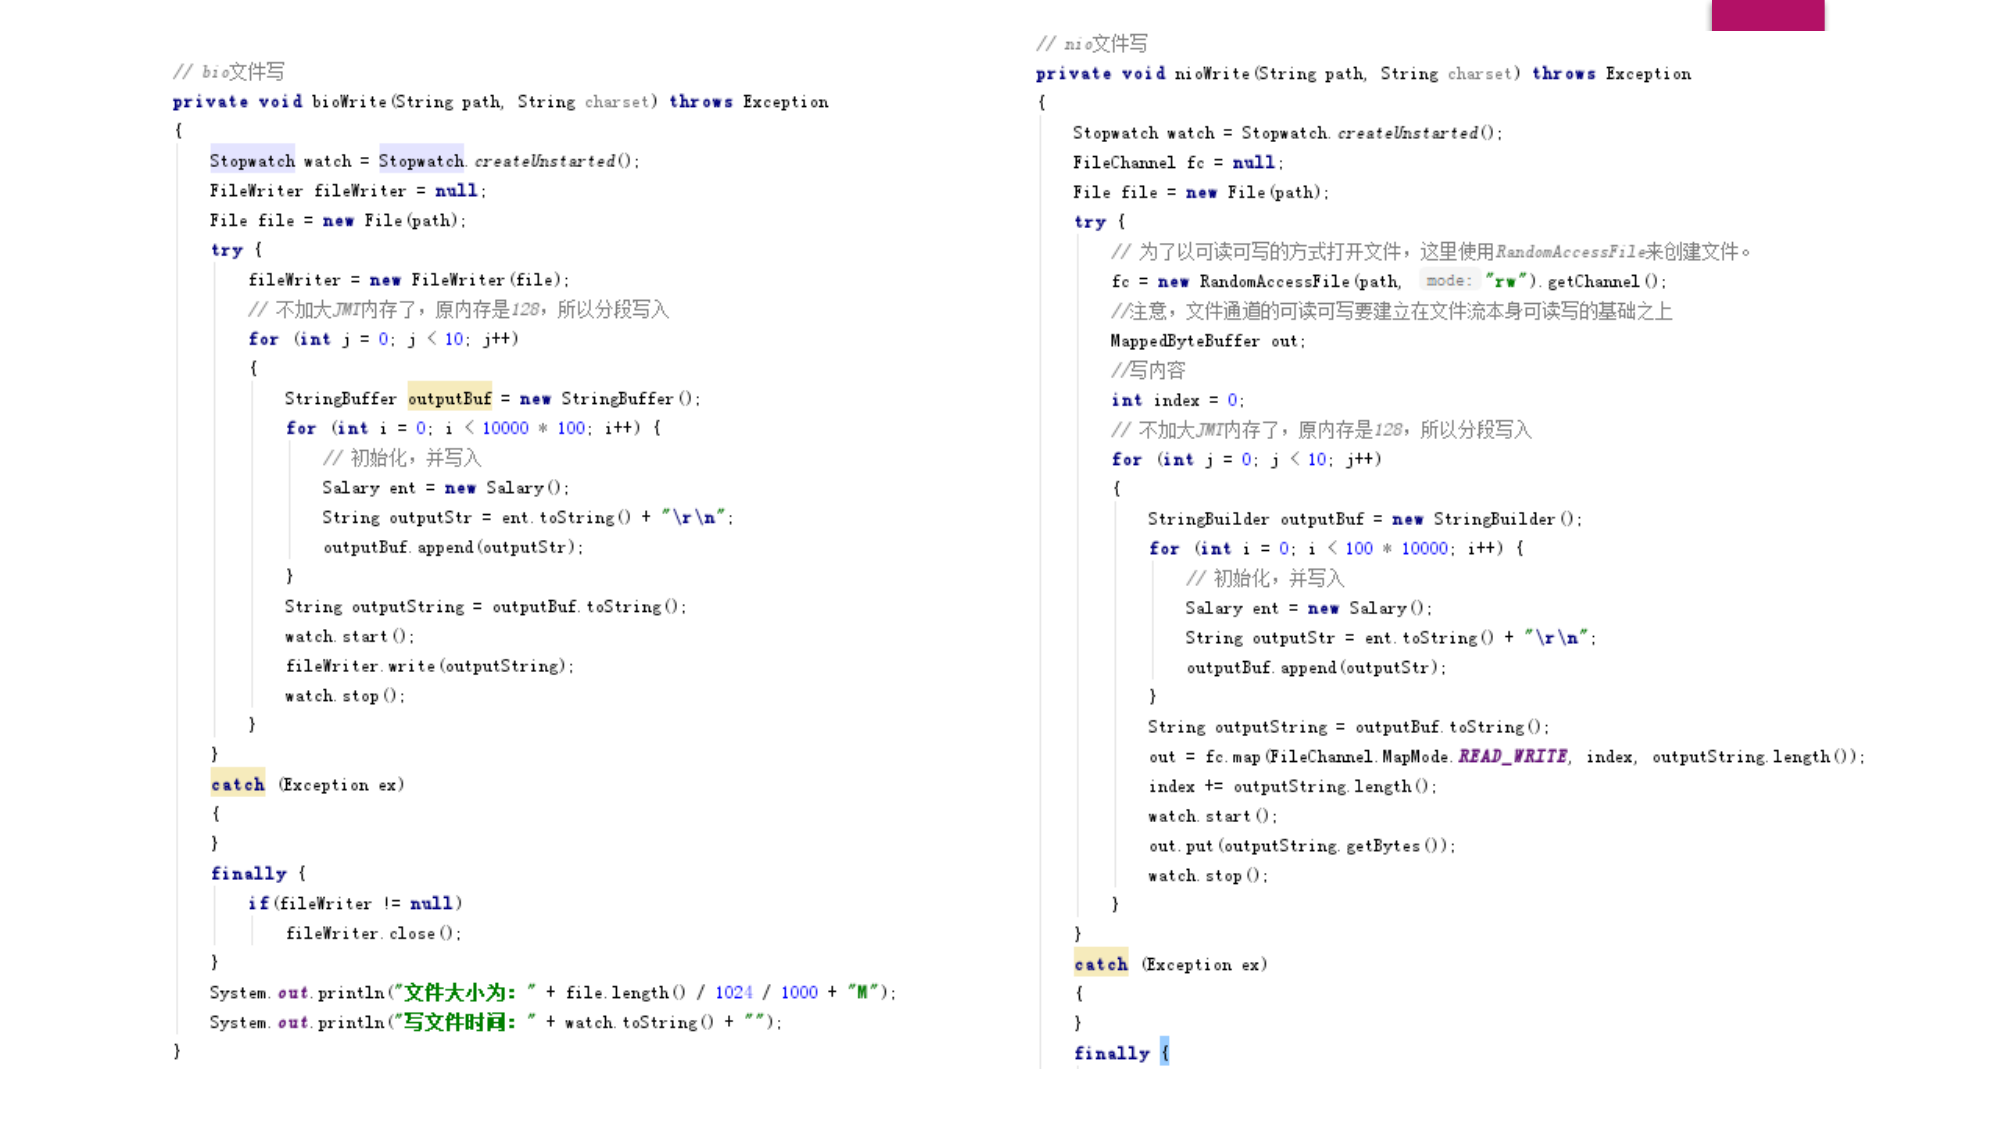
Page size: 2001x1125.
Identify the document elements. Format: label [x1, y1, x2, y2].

picture [1017, 30, 1883, 1069]
picture [150, 56, 924, 1069]
